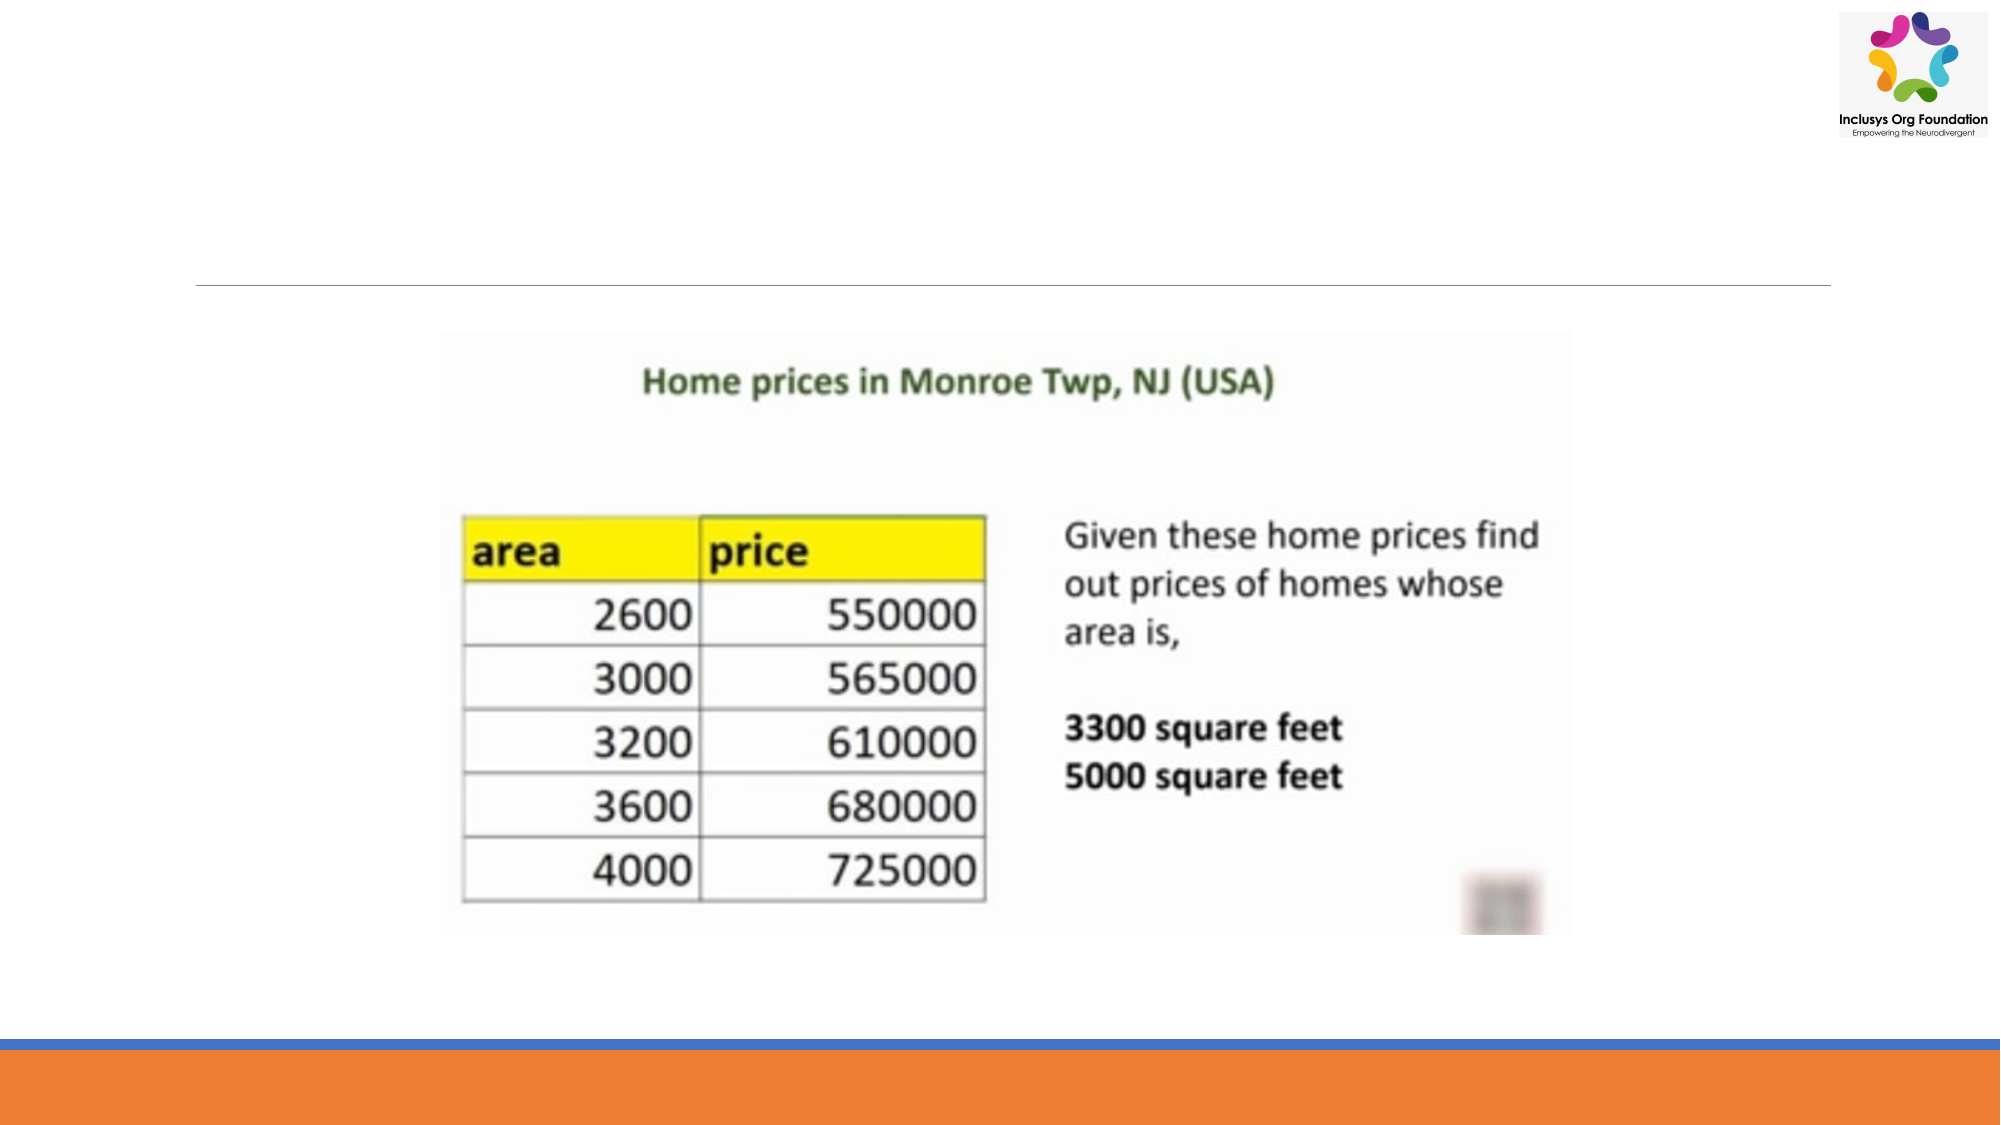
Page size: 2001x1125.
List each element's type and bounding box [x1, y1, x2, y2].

list [438, 330, 1572, 936]
picture [1839, 12, 1988, 138]
